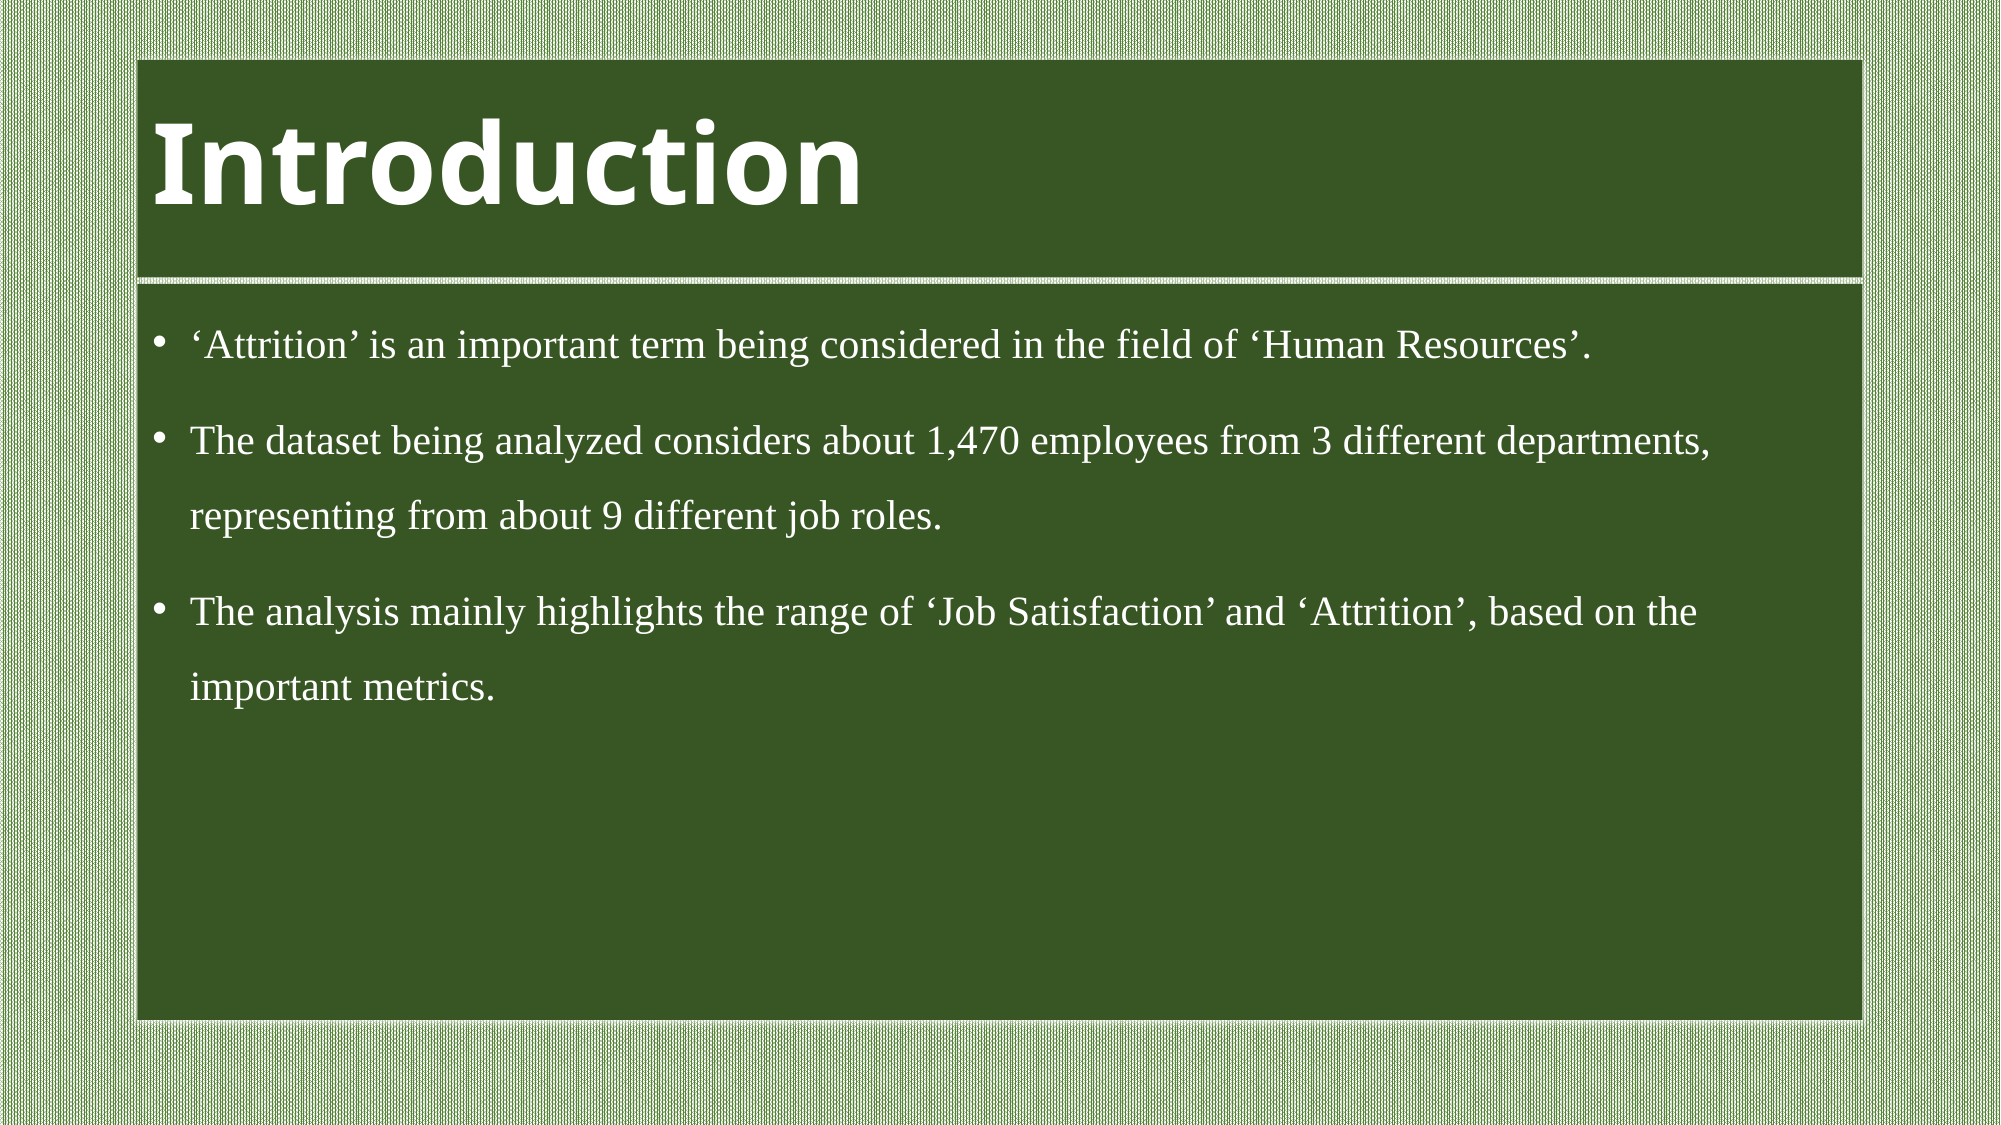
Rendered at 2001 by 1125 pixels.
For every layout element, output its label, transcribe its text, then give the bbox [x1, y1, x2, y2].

title Introduction [137, 59, 1863, 276]
list ‘Attrition’ is an important term being considered in the field of ‘Human Resources’. The dataset being analyzed considers about 1,470 employees from 3 different departments, representing from about 9 different job roles. The analysis mainly highlights the range of ‘Job Satisfaction’ and ‘Attrition’, based on the important metrics. [137, 283, 1863, 1020]
